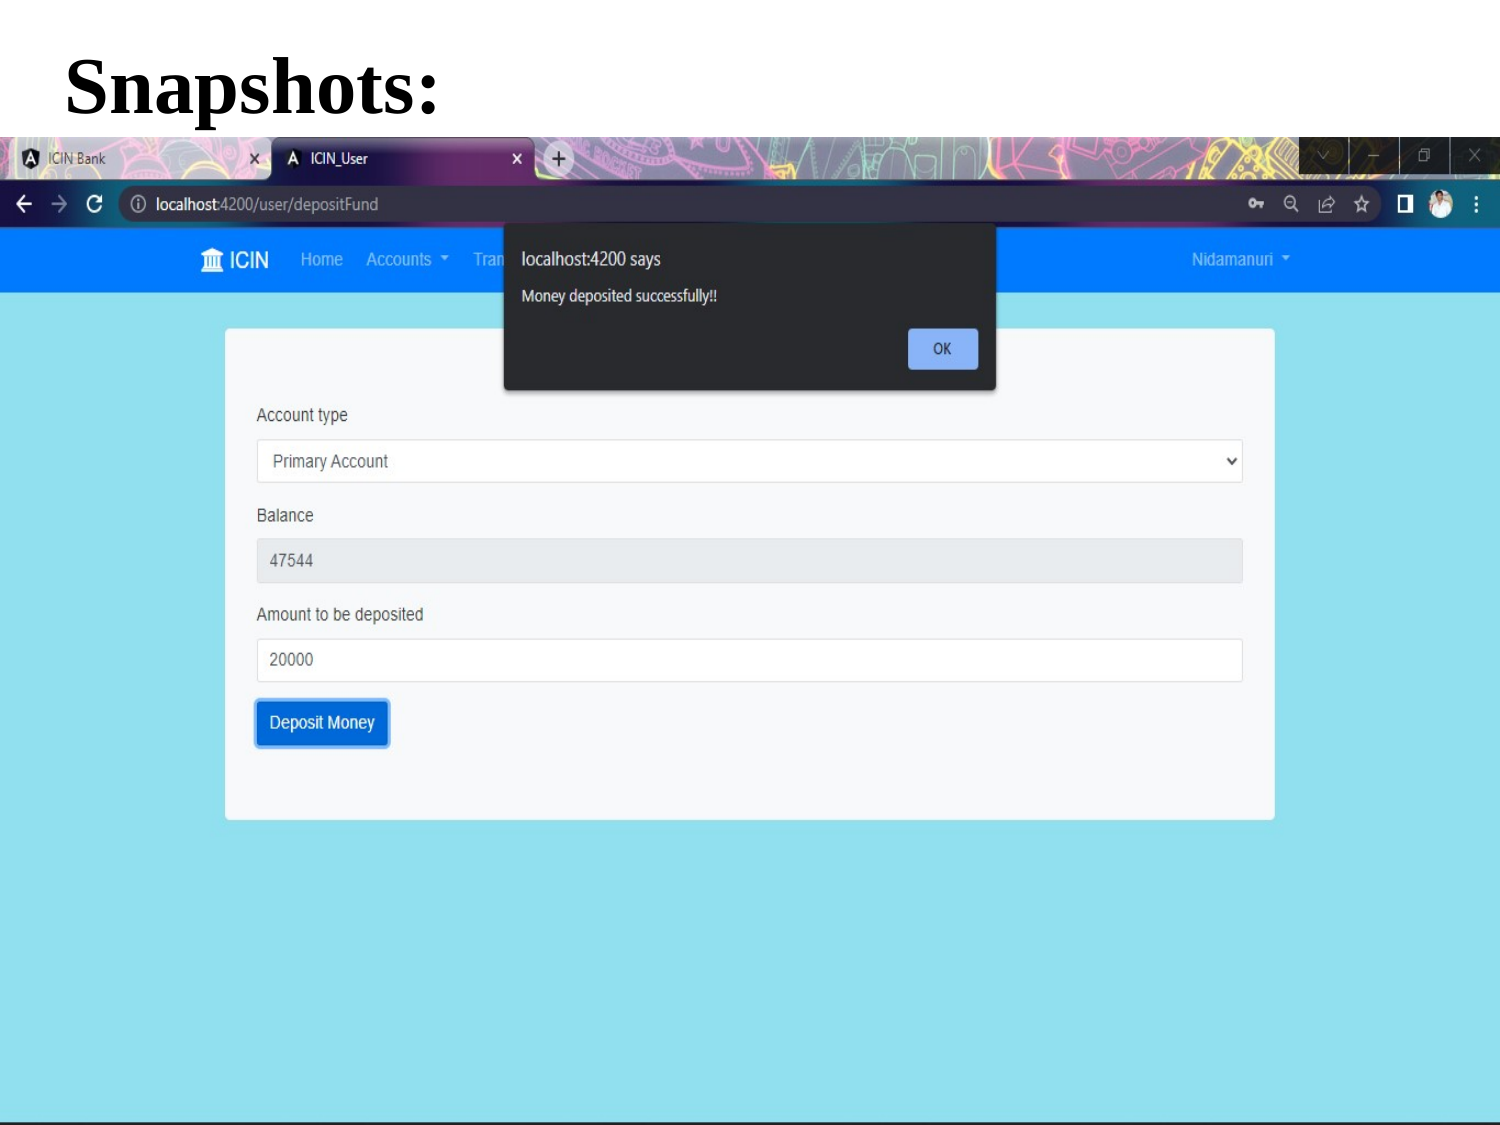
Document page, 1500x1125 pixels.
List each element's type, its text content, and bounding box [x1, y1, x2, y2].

title Snapshots: [50, 24, 1400, 137]
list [0, 137, 1500, 1125]
